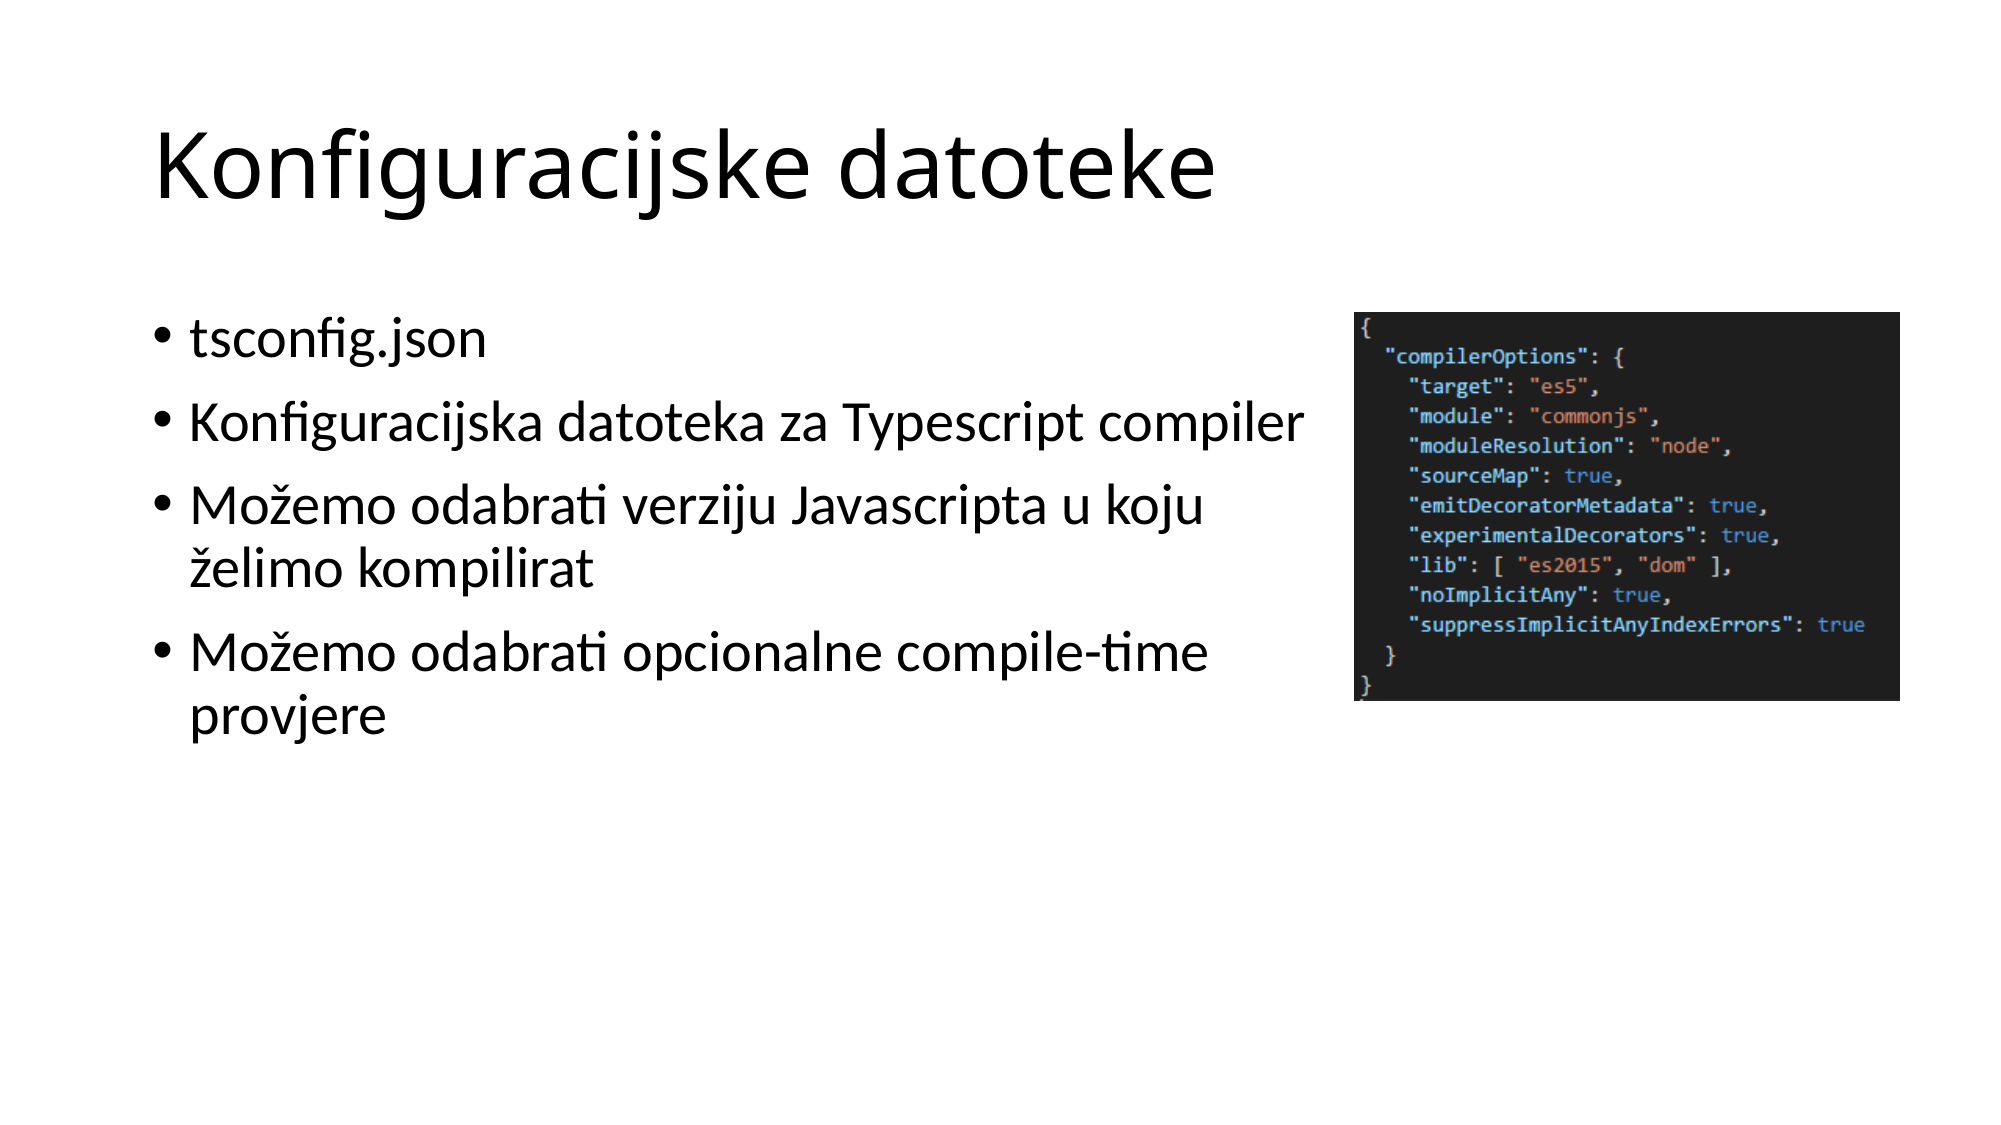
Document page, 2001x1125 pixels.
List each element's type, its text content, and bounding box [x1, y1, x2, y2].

list tsconfig.json Konfiguracijska datoteka za Typescript compiler Možemo odabrati verziju Javascripta u koju želimo kompilirat Možemo odabrati opcionalne compile-time provjere [137, 299, 1355, 1014]
title Konfiguracijske datoteke [137, 59, 1863, 278]
picture [1354, 312, 1900, 701]
